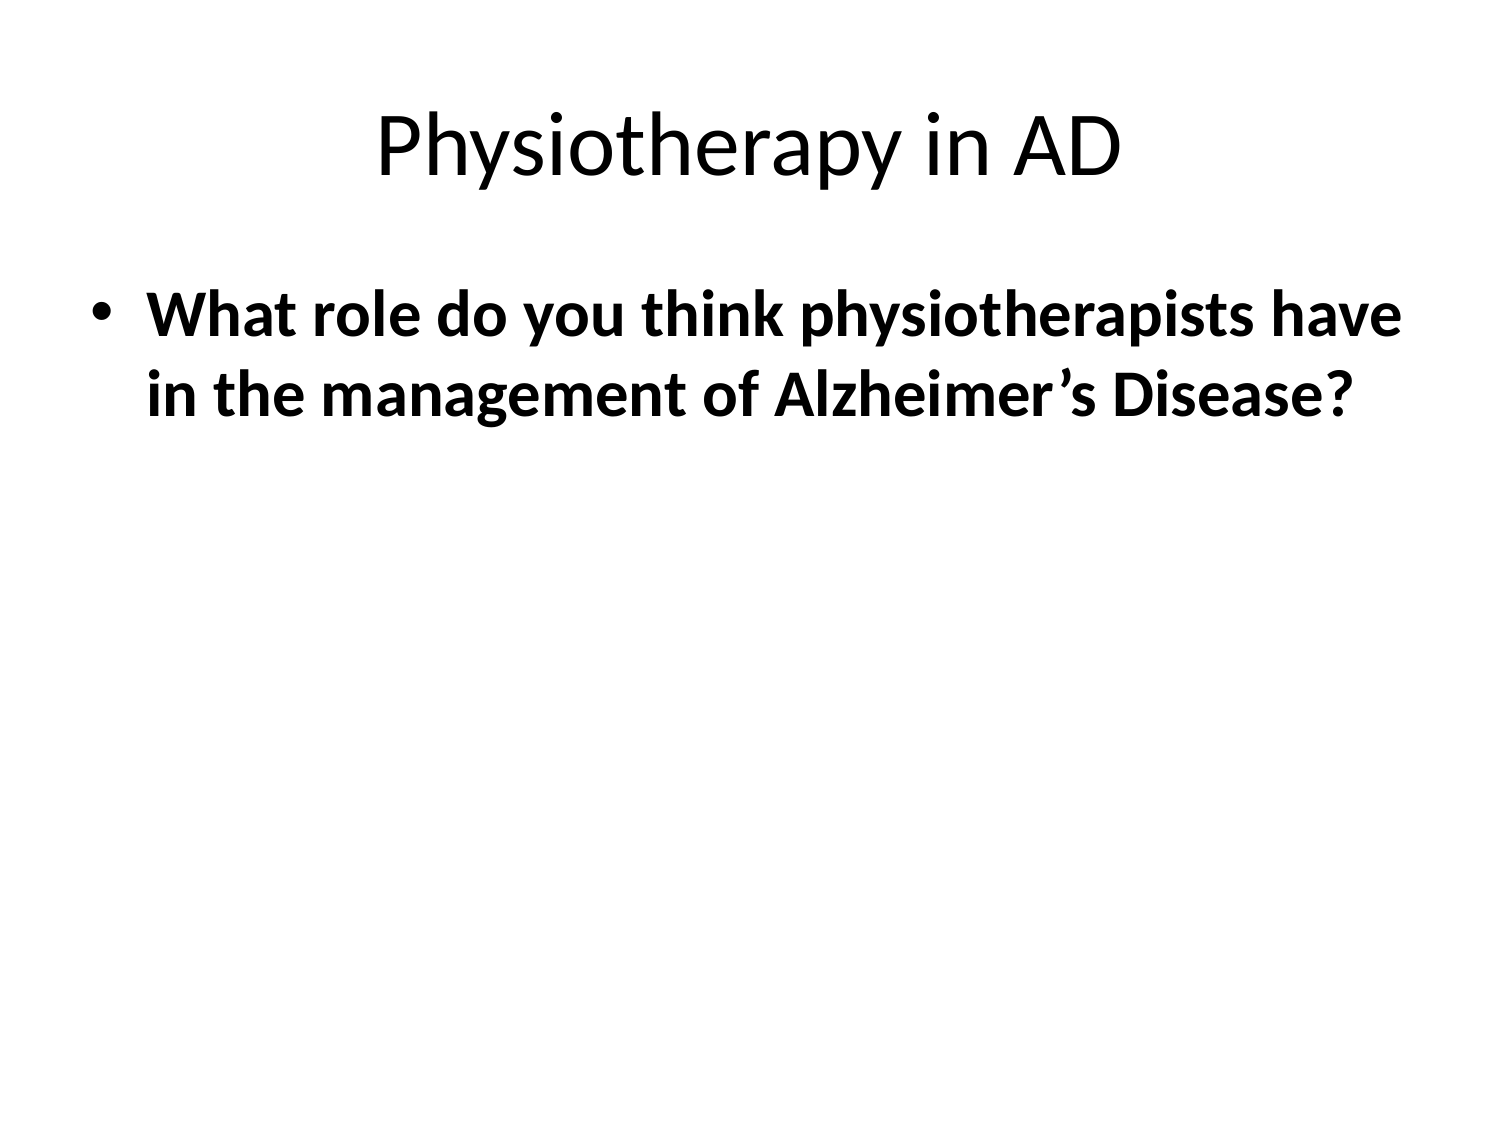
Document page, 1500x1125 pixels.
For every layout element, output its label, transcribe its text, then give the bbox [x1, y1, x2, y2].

title Physiotherapy in AD [75, 45, 1425, 233]
list What role do you think physiotherapists have in the management of Alzheimer’s Disease? [75, 262, 1425, 1005]
